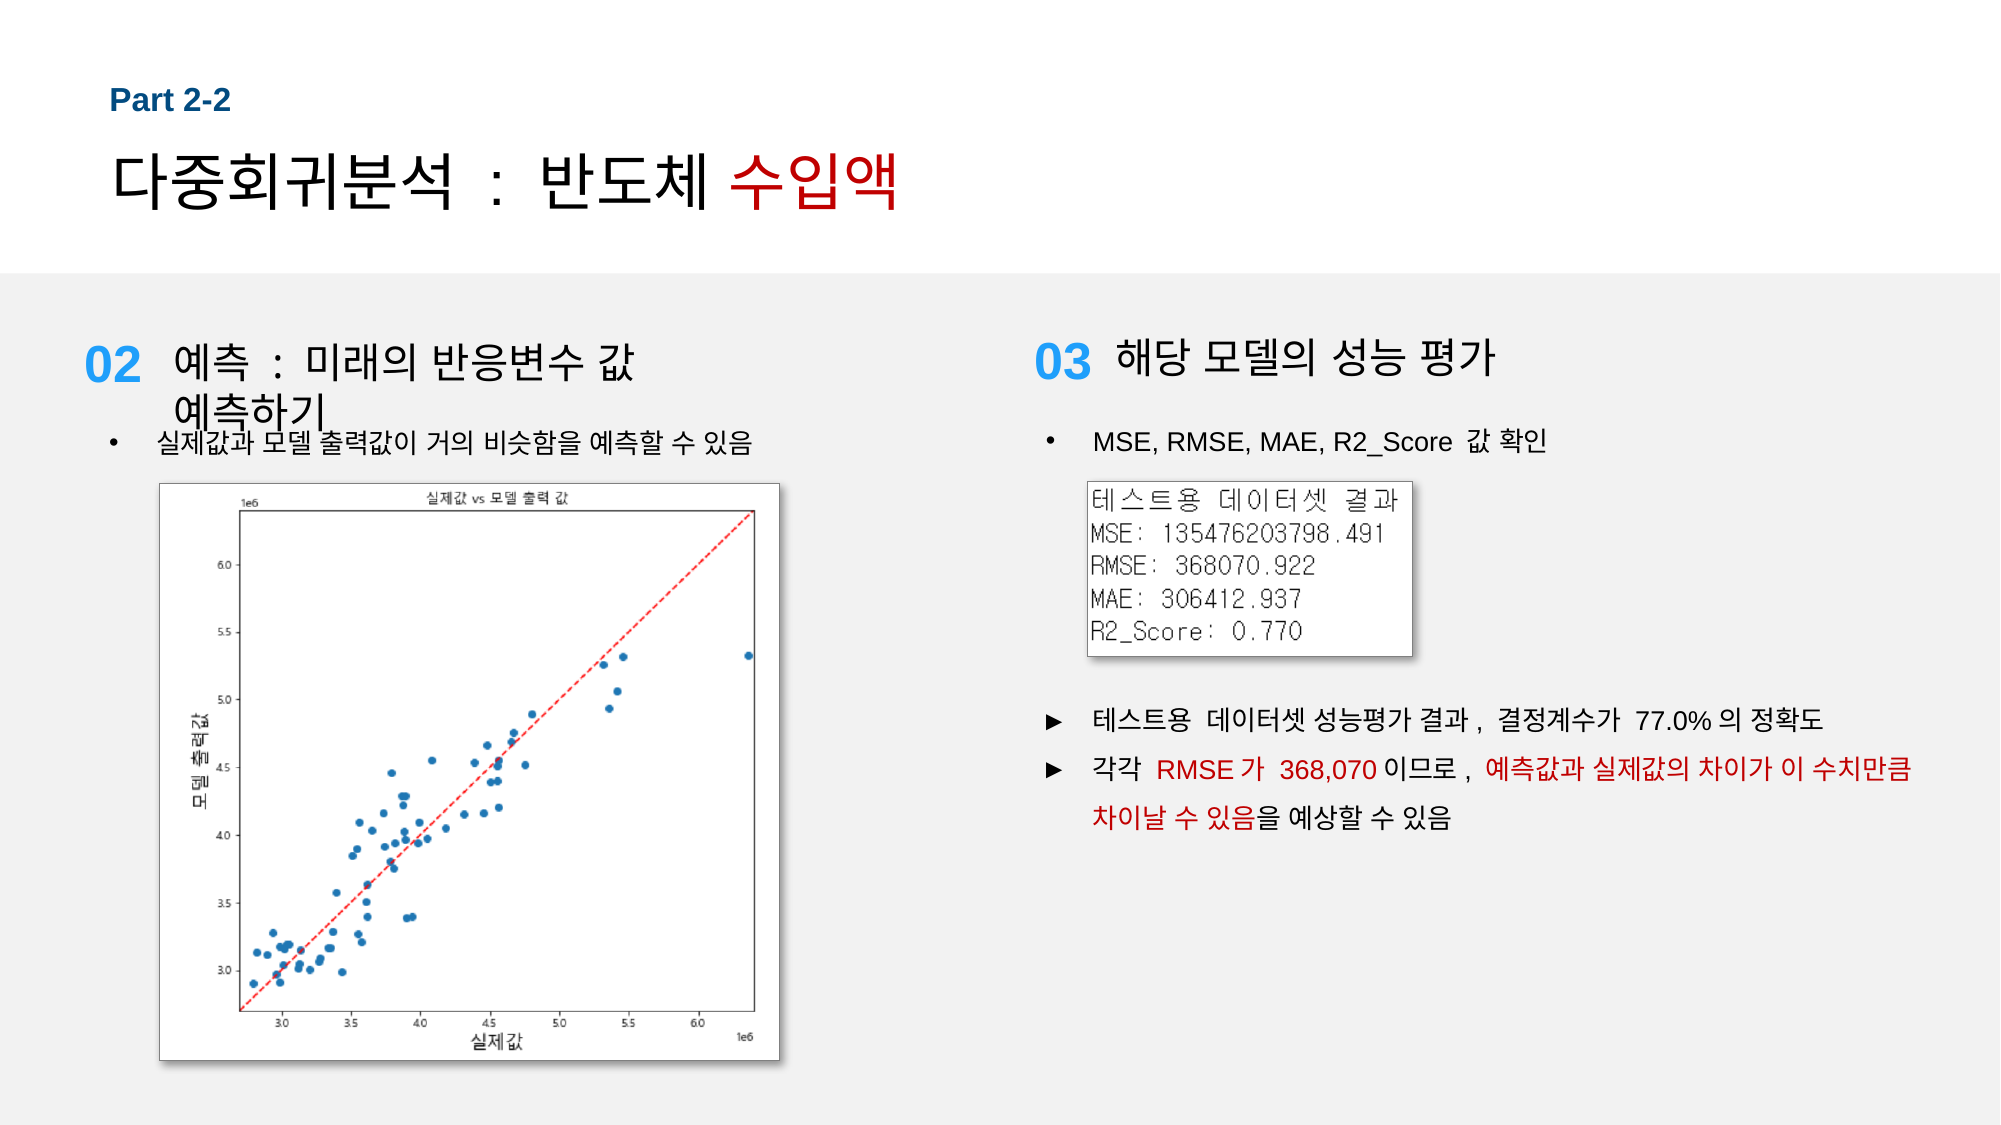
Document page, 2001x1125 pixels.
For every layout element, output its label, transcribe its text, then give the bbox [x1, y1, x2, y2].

picture [158, 483, 780, 1062]
text_box 예측 : 미래의 반응변수 값 예측하기 [159, 329, 812, 445]
text_box MSE, RMSE, MAE, R2_Score 값 확인 [1031, 400, 1904, 464]
text_box 다중회귀분석 : 반도체 수입액 [96, 135, 1039, 226]
text_box 테스트용 데이터셋 성능평가 결과, 결정계수가 77.0%의 정확도 각각 RMSE가 368,070이므로, 예측값과 실제값의 차이가 이 수치만큼 차이날 수 있음을 예상할 수 있음 [1031, 679, 1952, 841]
picture [1087, 481, 1413, 657]
text_box Part 2-2 [94, 70, 252, 126]
text_box 해당 모델의 성능 평가 [1100, 324, 1780, 390]
text_box 02 [70, 322, 177, 400]
text_box 실제값과 모델 출력값이 거의 비슷함을 예측할 수 있음 [94, 402, 928, 467]
text_box 03 [1019, 319, 1127, 398]
text_box [0, 272, 2000, 1125]
